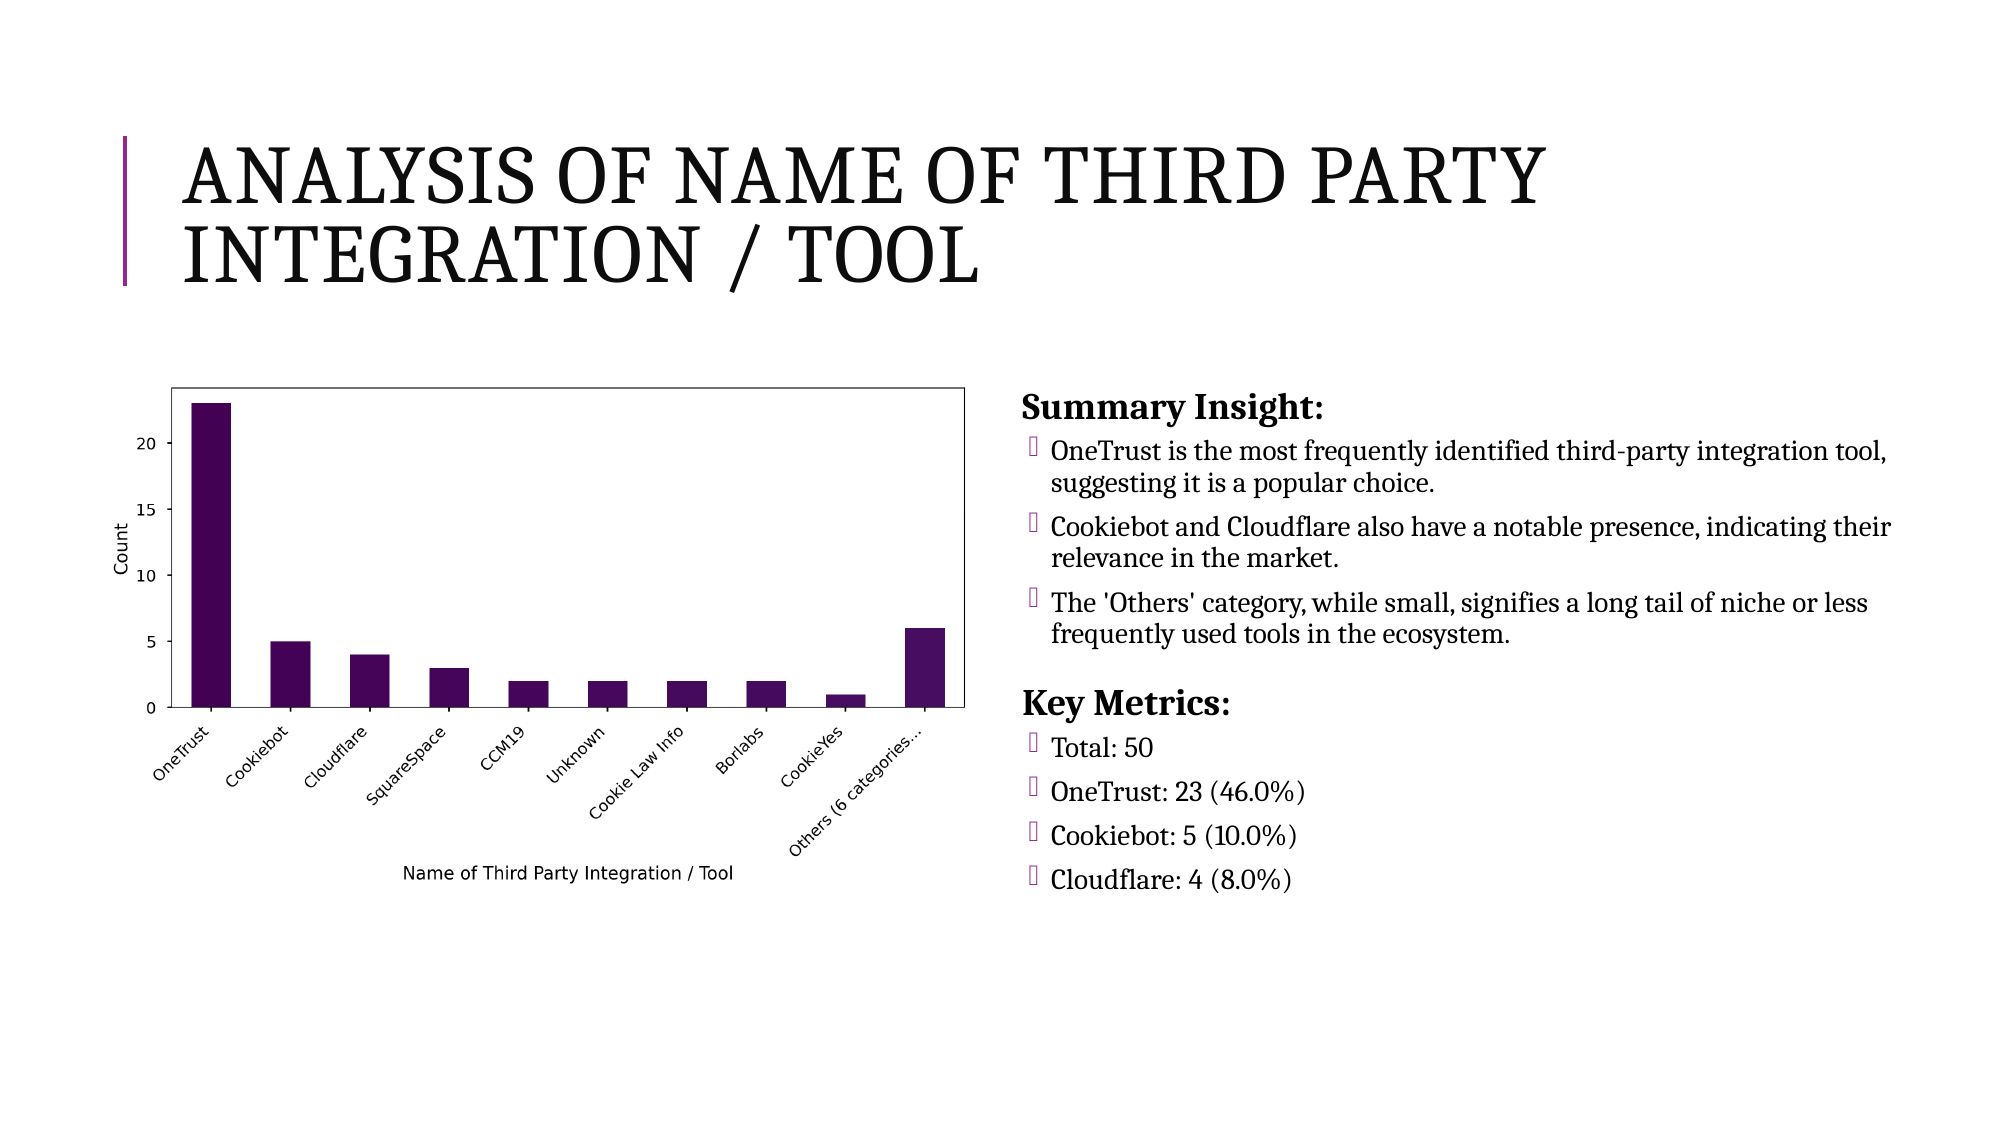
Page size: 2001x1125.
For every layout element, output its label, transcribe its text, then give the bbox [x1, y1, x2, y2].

list Summary Insight: OneTrust is the most frequently identified third-party integration tool, suggesting it is a popular choice. Cookiebot and Cloudflare also have a notable presence, indicating their relevance in the market. The 'Others' category, while small, signifies a long tail of niche or less frequently used tools in the ecosystem. Key Metrics: Total: 50 OneTrust: 23 (46.0%) Cookiebot: 5 (10.0%) Cloudflare: 4 (8.0%) [999, 379, 1911, 1040]
title Analysis of Name of Third Party Integration / Tool [168, 96, 1763, 342]
picture [104, 378, 973, 893]
